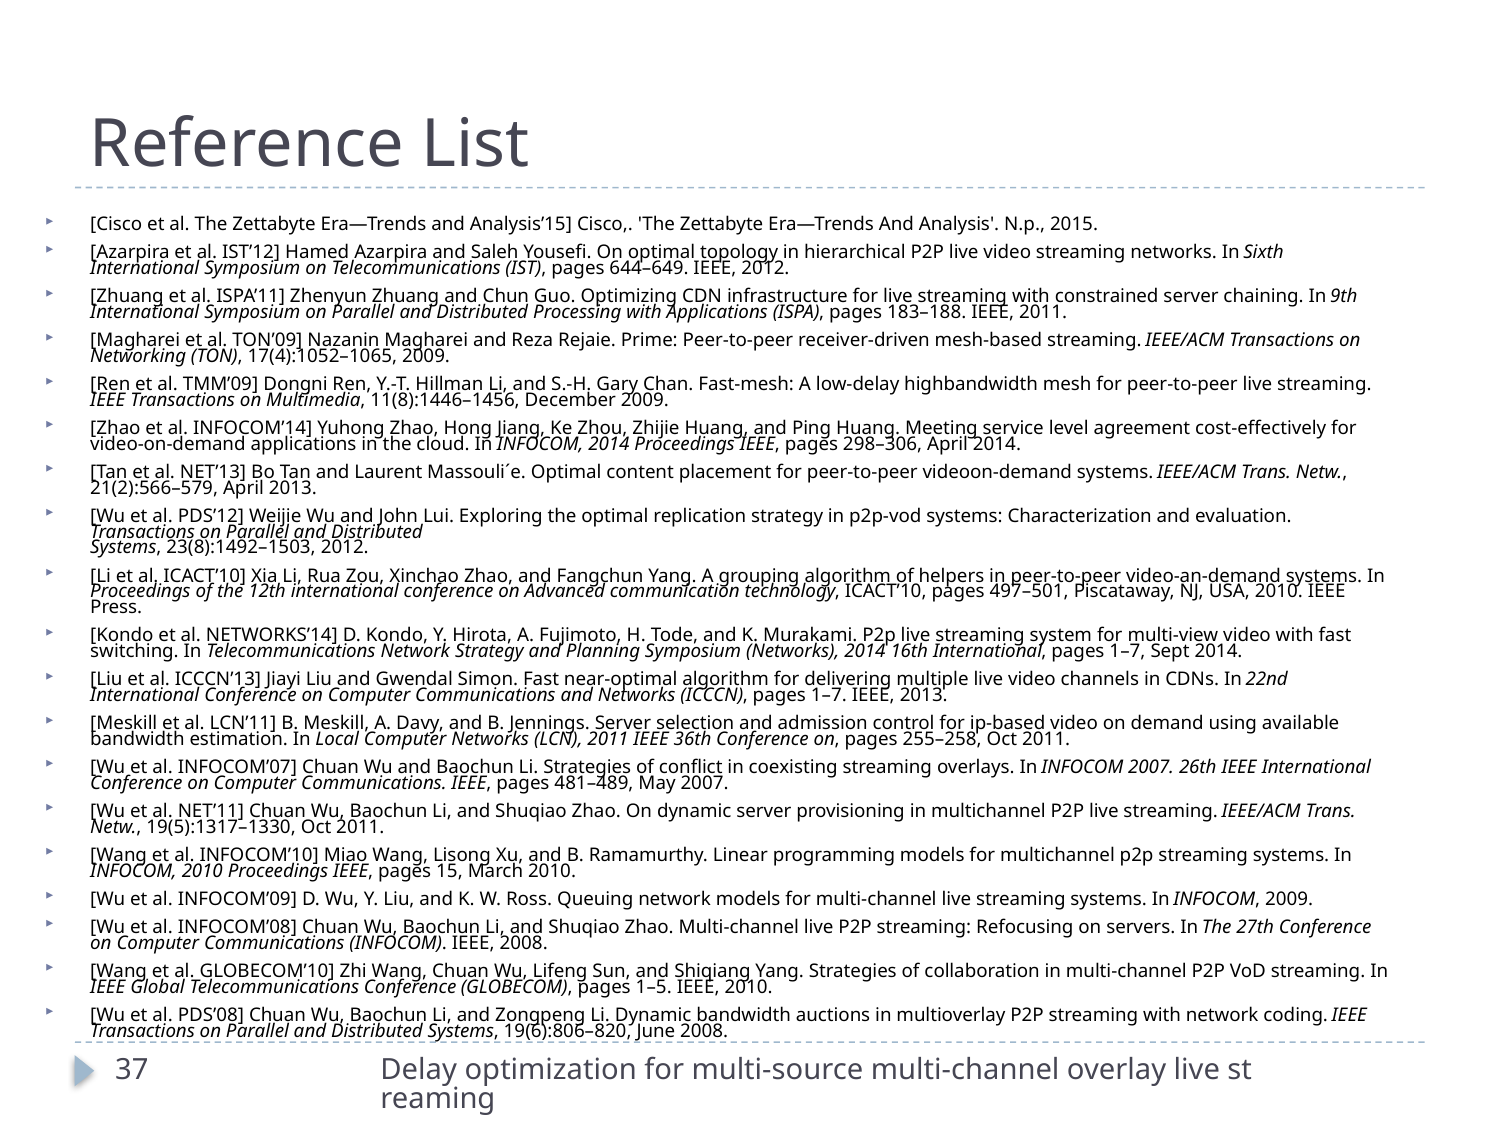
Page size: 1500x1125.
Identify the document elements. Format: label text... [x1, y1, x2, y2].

title Reference List [75, 0, 1425, 188]
list [Cisco et al. The Zettabyte Era—Trends and Analysis’15] Cisco,. 'The Zettabyte Era—Trends And Analysis'. N.p., 2015. [Azarpira et al. IST’12] Hamed Azarpira and Saleh Yousefi. On optimal topology in hierarchical P2P live video streaming networks. In Sixth International Symposium on Telecommunications (IST), pages 644–649. IEEE, 2012. [Zhuang et al. ISPA’11] Zhenyun Zhuang and Chun Guo. Optimizing CDN infrastructure for live streaming with constrained server chaining. In 9th International Symposium on Parallel and Distributed Processing with Applications (ISPA), pages 183–188. IEEE, 2011. [Magharei et al. TON’09] Nazanin Magharei and Reza Rejaie. Prime: Peer-to-peer receiver-driven mesh-based streaming. IEEE/ACM Transactions on Networking (TON), 17(4):1052–1065, 2009. [Ren et al. TMM’09] Dongni Ren, Y.-T. Hillman Li, and S.-H. Gary Chan. Fast-mesh: A low-delay highbandwidth mesh for peer-to-peer live streaming. IEEE Transactions on Multimedia, 11(8):1446–1456, December 2009. [Zhao et al. INFOCOM’14] Yuhong Zhao, Hong Jiang, Ke Zhou, Zhijie Huang, and Ping Huang. Meeting service level agreement cost-effectively for video-on-demand applications in the cloud. In INFOCOM, 2014 Proceedings IEEE, pages 298–306, April 2014. [Tan et al. NET’13] Bo Tan and Laurent Massouli´e. Optimal content placement for peer-to-peer videoon-demand systems. IEEE/ACM Trans. Netw., 21(2):566–579, April 2013. [Wu et al. PDS’12] Weijie Wu and John Lui. Exploring the optimal replication strategy in p2p-vod systems: Characterization and evaluation. Transactions on Parallel and Distributed Systems, 23(8):1492–1503, 2012. [Li et al. ICACT’10] Xia Li, Rua Zou, Xinchao Zhao, and Fangchun Yang. A grouping algorithm of helpers in peer-to-peer video-an-demand systems. In Proceedings of the 12th international conference on Advanced communication technology, ICACT’10, pages 497–501, Piscataway, NJ, USA, 2010. IEEE Press. [Kondo et al. NETWORKS’14] D. Kondo, Y. Hirota, A. Fujimoto, H. Tode, and K. Murakami. P2p live streaming system for multi-view video with fast switching. In Telecommunications Network Strategy and Planning Symposium (Networks), 2014 16th International, pages 1–7, Sept 2014. [Liu et al. ICCCN’13] Jiayi Liu and Gwendal Simon. Fast near-optimal algorithm for delivering multiple live video channels in CDNs. In 22nd International Conference on Computer Communications and Networks (ICCCN), pages 1–7. IEEE, 2013. [Meskill et al. LCN’11] B. Meskill, A. Davy, and B. Jennings. Server selection and admission control for ip-based video on demand using available bandwidth estimation. In Local Computer Networks (LCN), 2011 IEEE 36th Conference on, pages 255–258, Oct 2011. [Wu et al. INFOCOM’07] Chuan Wu and Baochun Li. Strategies of conflict in coexisting streaming overlays. In INFOCOM 2007. 26th IEEE International Conference on Computer Communications. IEEE, pages 481–489, May 2007. [Wu et al. NET’11] Chuan Wu, Baochun Li, and Shuqiao Zhao. On dynamic server provisioning in multichannel P2P live streaming. IEEE/ACM Trans. Netw., 19(5):1317–1330, Oct 2011. [Wang et al. INFOCOM’10] Miao Wang, Lisong Xu, and B. Ramamurthy. Linear programming models for multichannel p2p streaming systems. In INFOCOM, 2010 Proceedings IEEE, pages 15, March 2010. [Wu et al. INFOCOM’09] D. Wu, Y. Liu, and K. W. Ross. Queuing network models for multi-channel live streaming systems. In INFOCOM, 2009. [Wu et al. INFOCOM’08] Chuan Wu, Baochun Li, and Shuqiao Zhao. Multi-channel live P2P streaming: Refocusing on servers. In The 27th Conference on Computer Communications (INFOCOM). IEEE, 2008. [Wang et al. GLOBECOM’10] Zhi Wang, Chuan Wu, Lifeng Sun, and Shiqiang Yang. Strategies of collaboration in multi-channel P2P VoD streaming. In IEEE Global Telecommunications Conference (GLOBECOM), pages 1–5. IEEE, 2010. [Wu et al. PDS’08] Chuan Wu, Baochun Li, and Zongpeng Li. Dynamic bandwidth auctions in multioverlay P2P streaming with network coding. IEEE Transactions on Parallel and Distributed Systems, 19(6):806–820, June 2008. [30, 210, 1412, 1064]
slide_number 37 [100, 1064, 426, 1103]
footer Delay optimization for multi-source multi-channel overlay live streaming [426, 1064, 1270, 1103]
